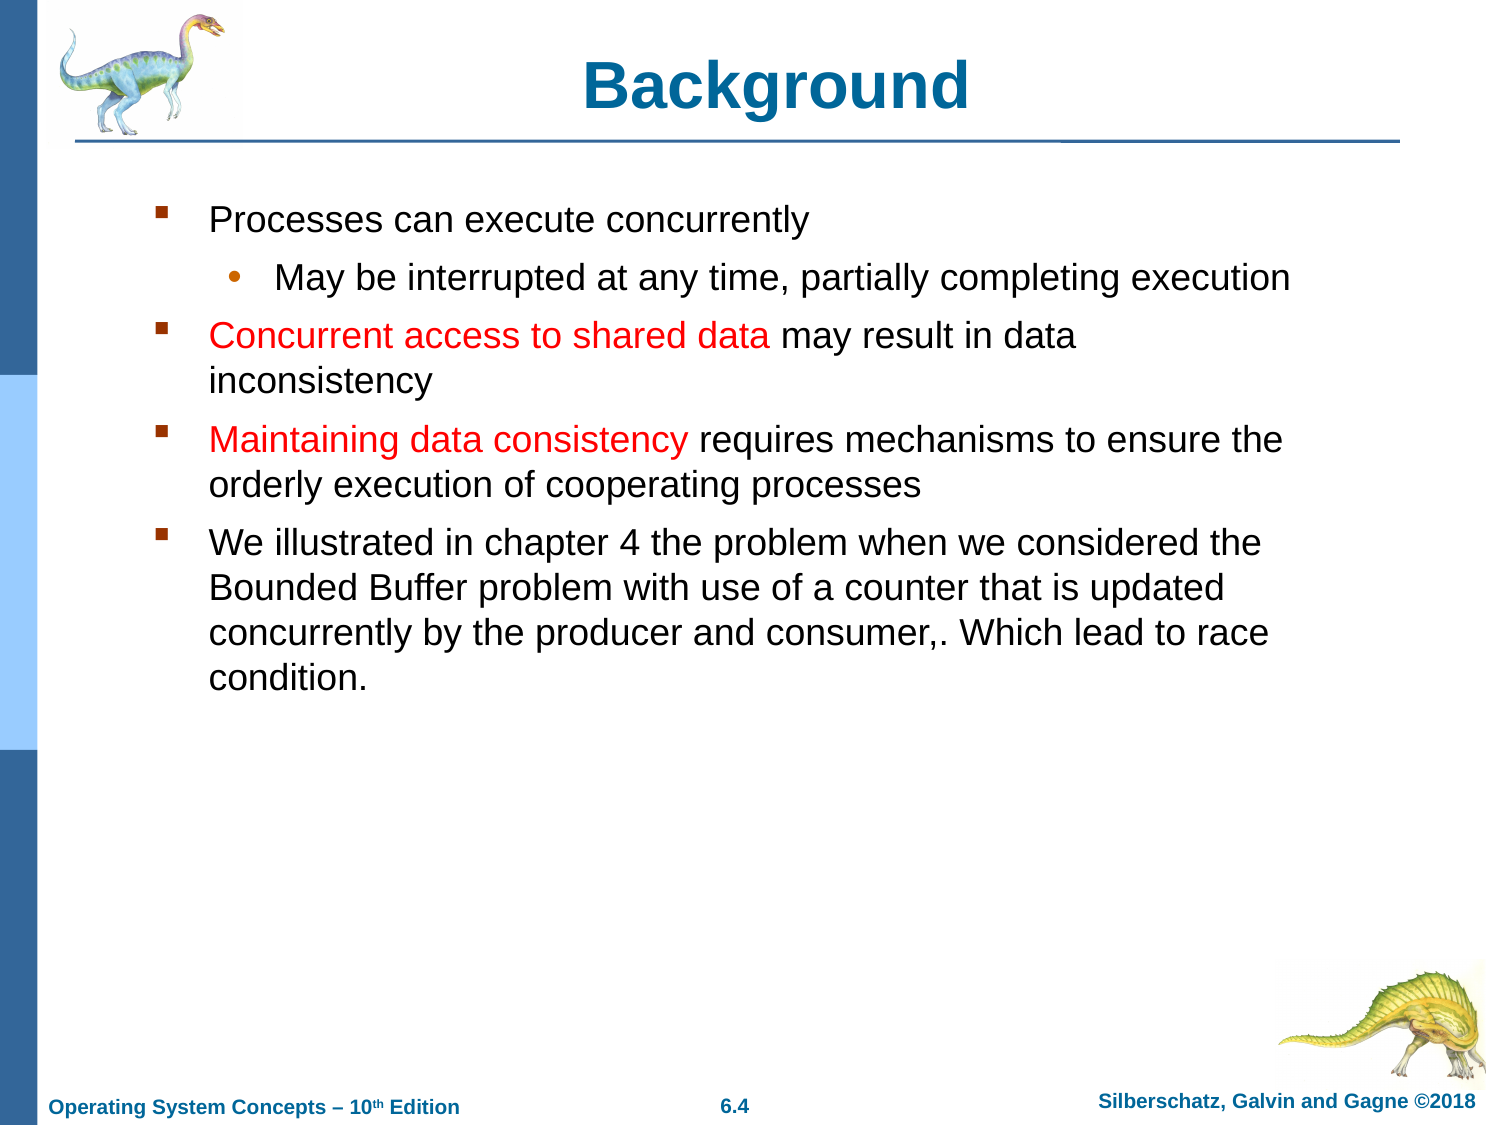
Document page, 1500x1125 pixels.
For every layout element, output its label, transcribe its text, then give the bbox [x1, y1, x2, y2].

picture [1275, 959, 1486, 1090]
list Processes can execute concurrently May be interrupted at any time, partially completing execution Concurrent access to shared data may result in data inconsistency Maintaining data consistency requires mechanisms to ensure the orderly execution of cooperating processes We illustrated in chapter 4 the problem when we considered the Bounded Buffer problem with use of a counter that is updated concurrently by the producer and consumer,. Which lead to race condition. [137, 187, 1318, 984]
picture [46, 0, 243, 149]
title Background [128, 35, 1425, 130]
